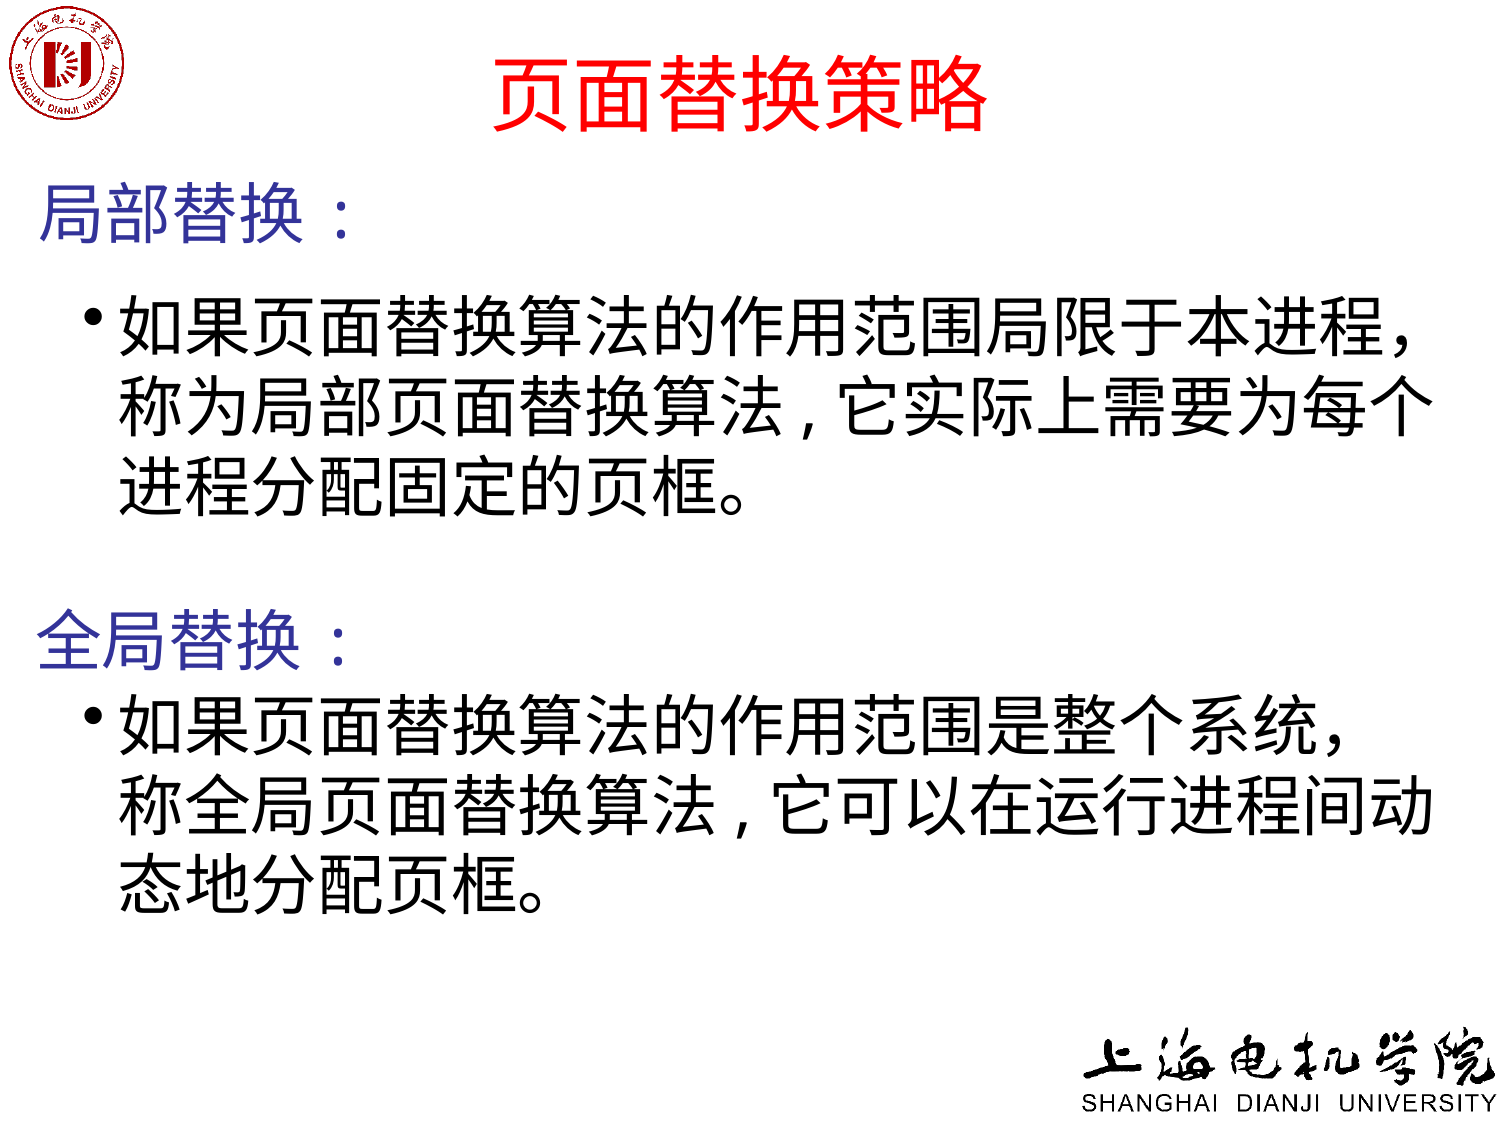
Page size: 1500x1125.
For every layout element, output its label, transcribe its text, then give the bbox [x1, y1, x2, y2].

text_box 全局替换: [35, 598, 1395, 679]
text_box 如果页面替换算法的作用范围是整个系统，称全局页面替换算法,它可以在运行进程间动态地分配页框。 [82, 683, 1442, 924]
picture [1079, 1023, 1500, 1114]
text_box 如果页面替换算法的作用范围局限于本进程，称为局部页面替换算法,它实际上需要为每个进程分配固定的页框。 [82, 284, 1454, 525]
list 局部替换: [23, 164, 1383, 245]
picture [9, 6, 124, 120]
title 页面替换策略 [37, 35, 1442, 137]
